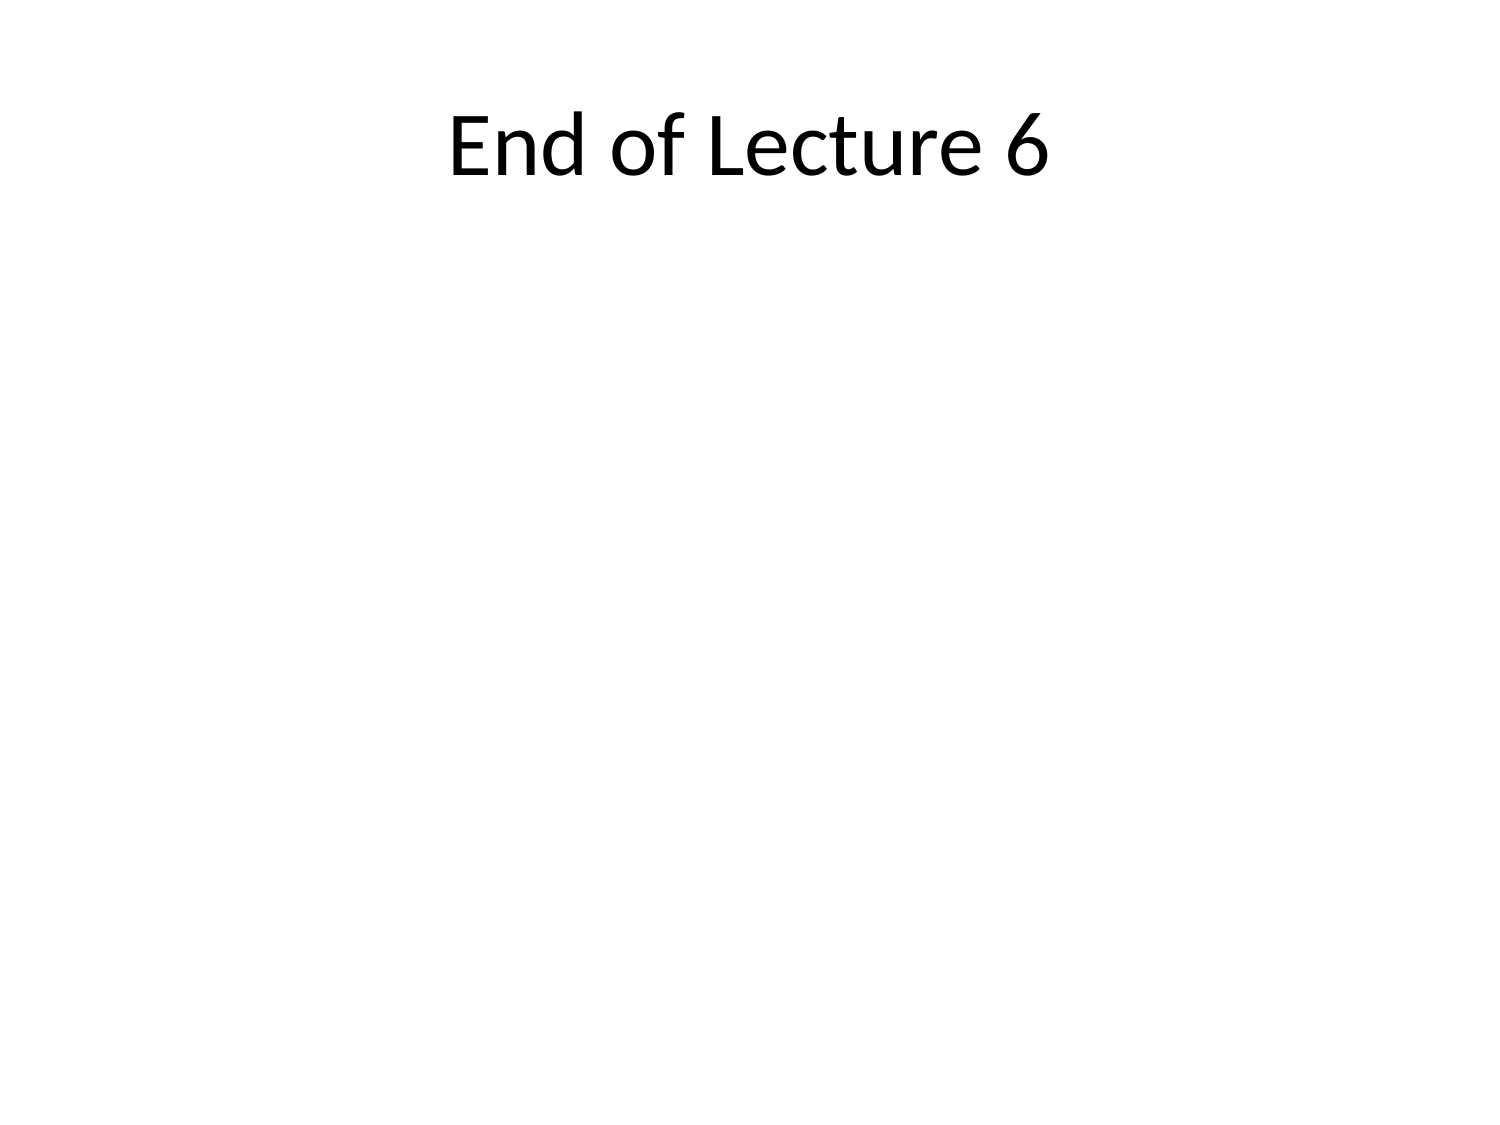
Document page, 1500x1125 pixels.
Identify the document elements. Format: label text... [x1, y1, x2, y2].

title End of Lecture 6 [75, 45, 1425, 233]
